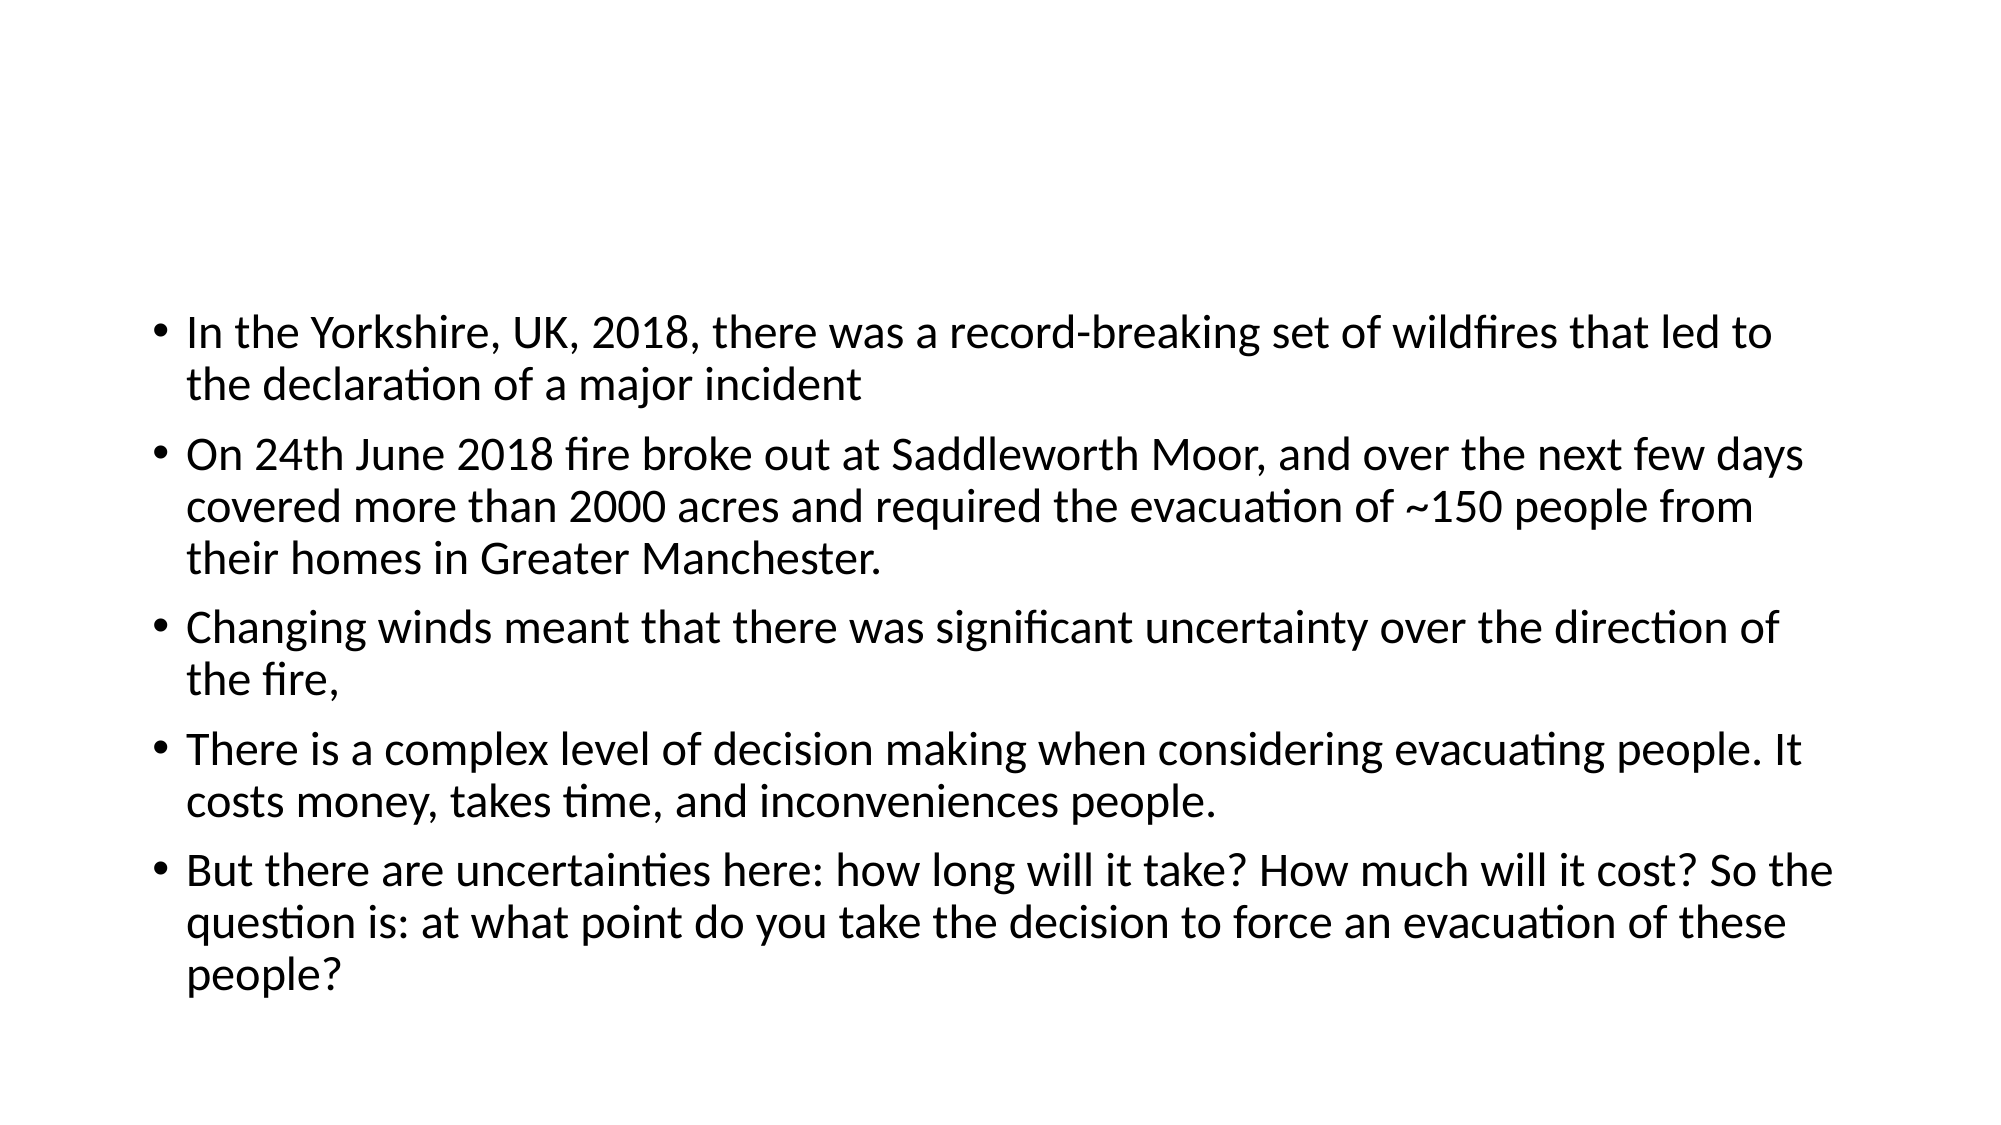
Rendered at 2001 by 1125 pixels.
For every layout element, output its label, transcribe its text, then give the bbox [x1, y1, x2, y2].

list In the Yorkshire, UK, 2018, there was a record-breaking set of wildfires that led to the declaration of a major incident On 24th June 2018 fire broke out at Saddleworth Moor, and over the next few days covered more than 2000 acres and required the evacuation of ~150 people from their homes in Greater Manchester. Changing winds meant that there was significant uncertainty over the direction of the fire, There is a complex level of decision making when considering evacuating people. It costs money, takes time, and inconveniences people. But there are uncertainties here: how long will it take? How much will it cost? So the question is: at what point do you take the decision to force an evacuation of these people? [137, 299, 1863, 1014]
